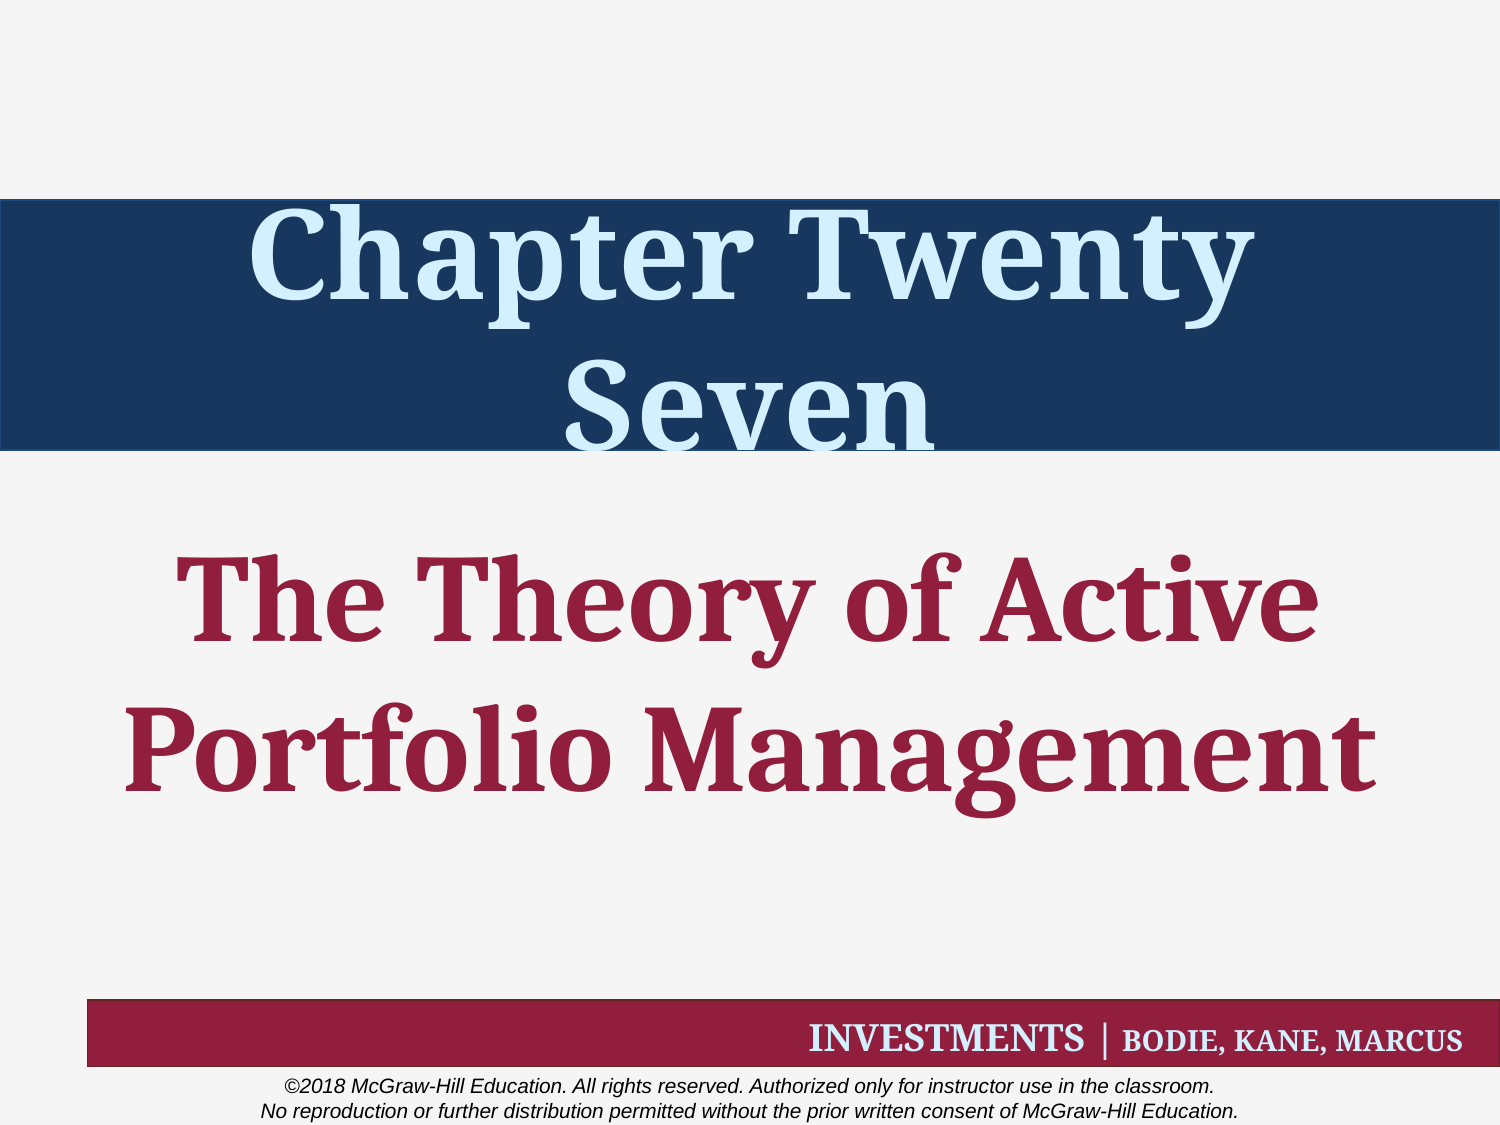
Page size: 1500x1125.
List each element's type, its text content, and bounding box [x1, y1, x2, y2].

subtitle The Theory of Active Portfolio Management [87, 509, 1413, 997]
title Chapter Twenty Seven [88, 200, 1414, 450]
